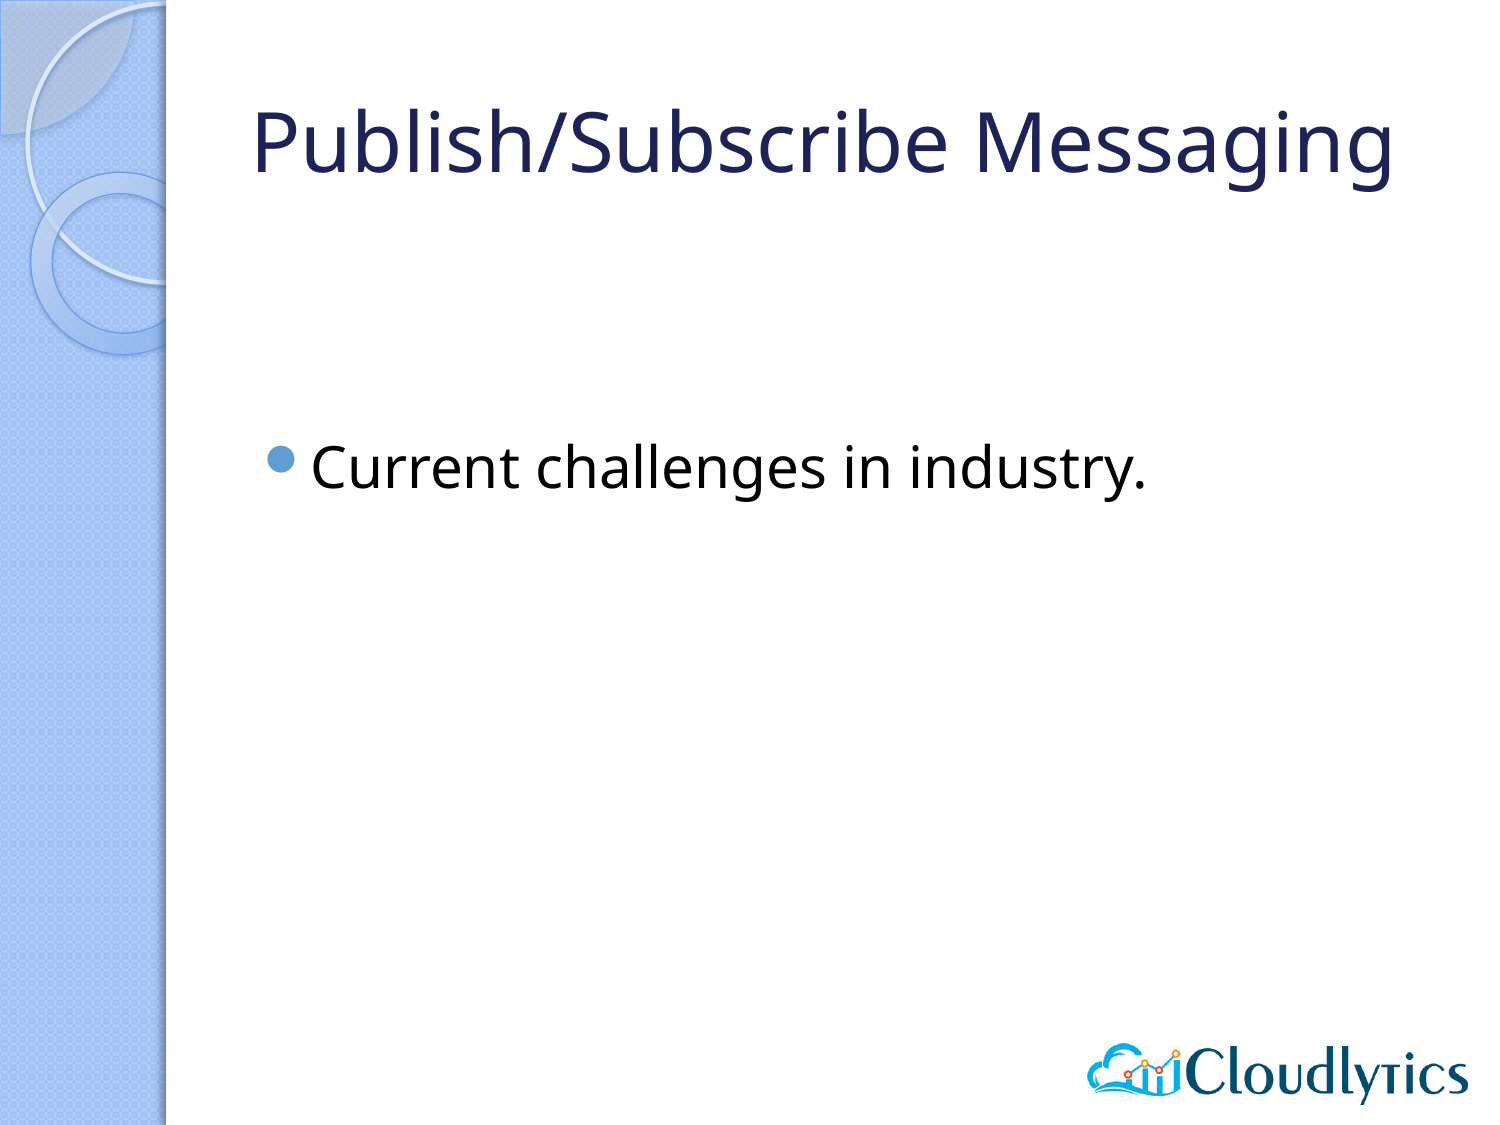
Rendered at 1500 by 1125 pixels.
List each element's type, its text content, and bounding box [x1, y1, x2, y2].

list Current challenges in industry. [235, 237, 1466, 1025]
picture [1087, 1043, 1117, 1071]
picture [1087, 1043, 1468, 1106]
title Publish/Subscribe Messaging [235, 45, 1466, 233]
